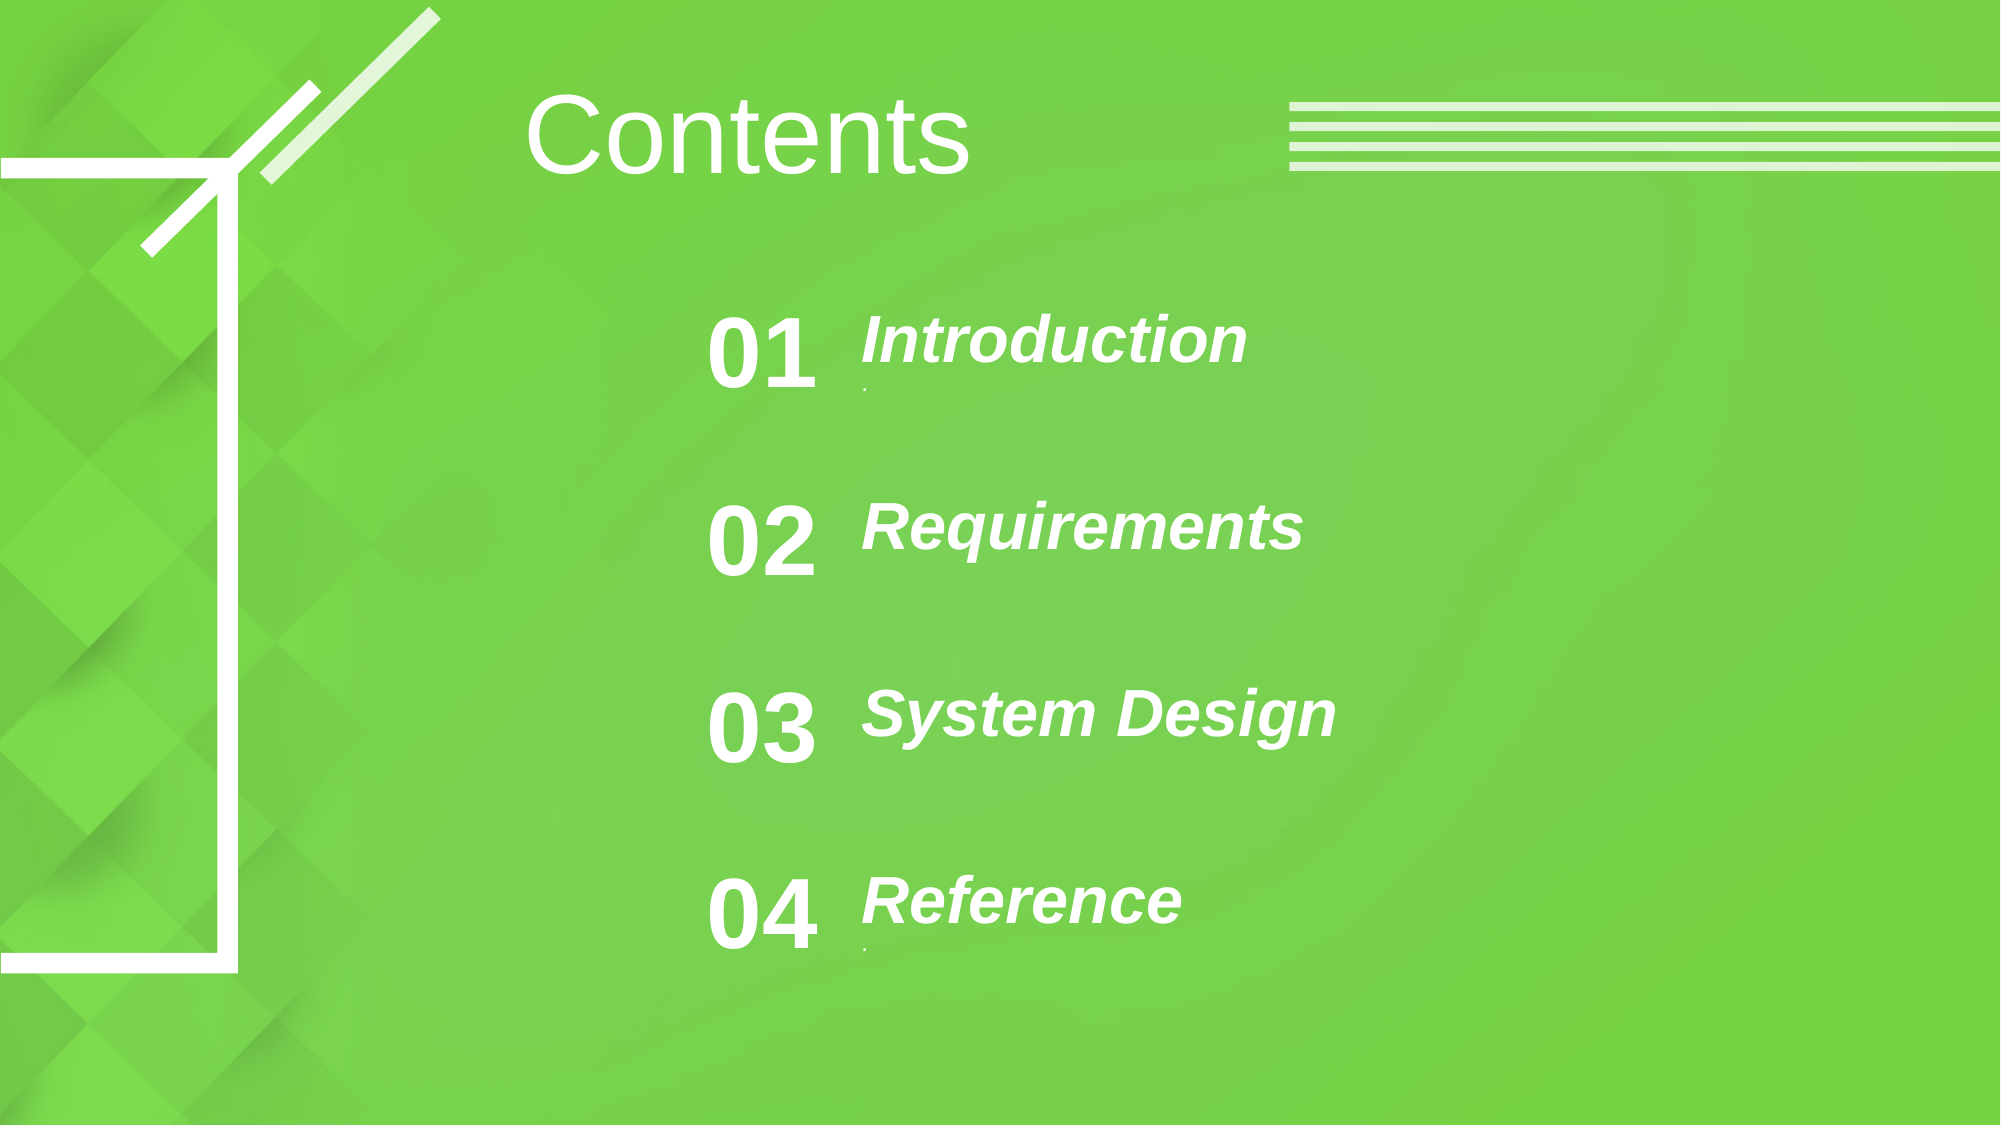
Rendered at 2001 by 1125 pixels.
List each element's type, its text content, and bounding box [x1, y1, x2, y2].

text_box [258, 5, 443, 187]
picture [0, 0, 2001, 1125]
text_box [683, 467, 1587, 604]
text_box [0, 157, 227, 179]
text_box Contents [508, 53, 1524, 204]
picture [0, 179, 216, 952]
text_box [0, 175, 239, 974]
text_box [683, 280, 1587, 417]
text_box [1289, 102, 2000, 171]
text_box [683, 841, 1587, 978]
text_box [683, 654, 1587, 791]
text_box [138, 78, 323, 260]
